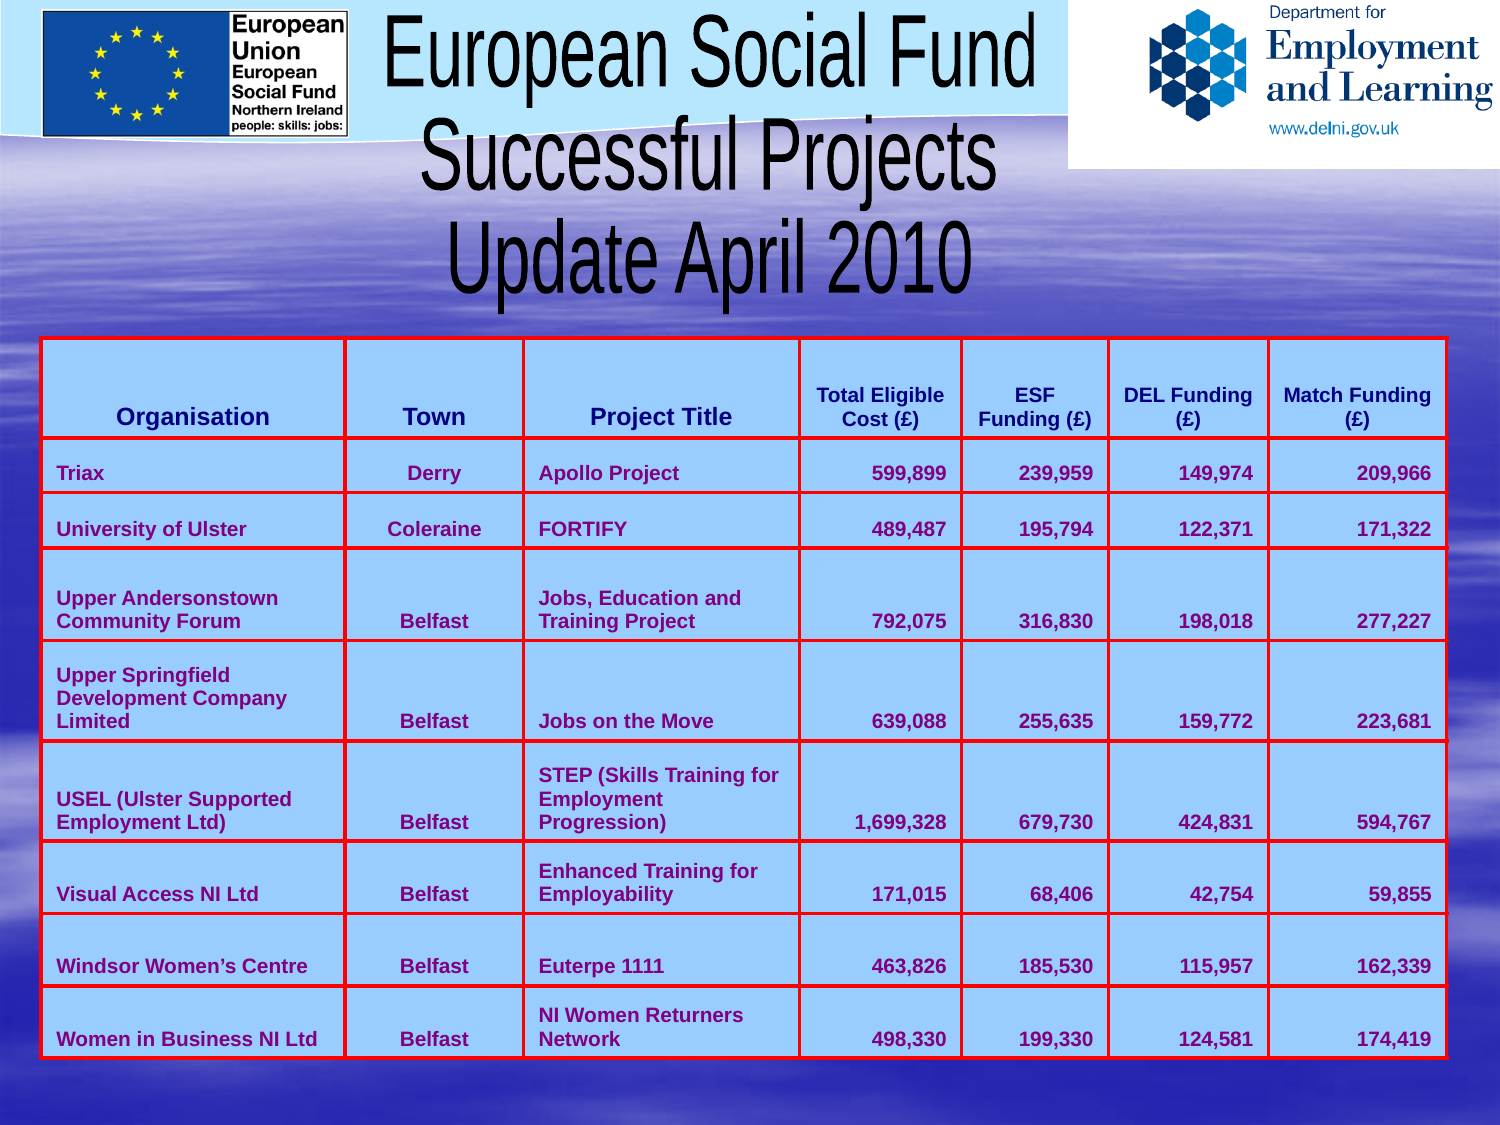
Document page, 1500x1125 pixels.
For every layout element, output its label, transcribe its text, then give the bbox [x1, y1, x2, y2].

text_box [0, 0, 1068, 142]
table_cell 639,088 [801, 642, 960, 739]
table_cell Belfast [347, 988, 522, 1056]
table_cell Jobs on the Move [525, 642, 798, 739]
table_cell Derry [347, 440, 522, 491]
table_cell 124,581 [1110, 988, 1267, 1056]
table_header Match Funding (£) [1270, 340, 1445, 436]
table_cell 159,772 [1110, 642, 1267, 739]
table_cell 149,974 [1110, 440, 1267, 491]
table_cell Euterpe 1111 [525, 915, 798, 984]
table_cell 599,899 [801, 440, 960, 491]
table_cell Belfast [347, 642, 522, 739]
table_cell 1,699,328 [801, 743, 960, 839]
table_cell Belfast [347, 843, 522, 912]
table_cell Upper Springfield Development Company Limited [43, 642, 343, 739]
table_cell 223,681 [1270, 642, 1445, 739]
table_cell 489,487 [801, 494, 960, 546]
table_cell Apollo Project [525, 440, 798, 491]
table_cell 185,530 [963, 915, 1107, 984]
table_cell University of Ulster [43, 494, 343, 546]
table_cell STEP (Skills Training for Employment Progression) [525, 743, 798, 839]
table_cell 59,855 [1270, 843, 1445, 912]
table_cell 199,330 [963, 988, 1107, 1056]
picture [1139, 0, 1500, 145]
table_cell NI Women Returners Network [525, 988, 798, 1056]
table_cell Windsor Women’s Centre [43, 915, 343, 984]
table_cell 424,831 [1110, 743, 1267, 839]
table_cell Visual Access NI Ltd [43, 843, 343, 912]
table_cell Triax [43, 440, 343, 491]
table_cell 115,957 [1110, 915, 1267, 984]
table_cell 277,227 [1270, 550, 1445, 639]
table_cell 255,635 [963, 642, 1107, 739]
table_cell 239,959 [963, 440, 1107, 491]
table_cell 198,018 [1110, 550, 1267, 639]
table_header Total Eligible Cost (£) [801, 340, 960, 436]
table_cell 594,767 [1270, 743, 1445, 839]
table_cell Enhanced Training for Employability [525, 843, 798, 912]
table_cell Women in Business NI Ltd [43, 988, 343, 1056]
table_cell 792,075 [801, 550, 960, 639]
table_cell 195,794 [963, 494, 1107, 546]
table_cell Upper Andersonstown Community Forum [43, 550, 343, 639]
table_header Project Title [525, 340, 798, 436]
table_cell 122,371 [1110, 494, 1267, 546]
table_cell 171,322 [1270, 494, 1445, 546]
table_cell 679,730 [963, 743, 1107, 839]
table_cell Belfast [347, 743, 522, 839]
table_cell 171,015 [801, 843, 960, 912]
table_cell Belfast [347, 550, 522, 639]
table_cell 174,419 [1270, 988, 1445, 1056]
table_header Organisation [43, 340, 343, 436]
table_header DEL Funding (£) [1110, 340, 1267, 436]
table_cell 162,339 [1270, 915, 1445, 984]
table_cell 42,754 [1110, 843, 1267, 912]
table_cell 463,826 [801, 915, 960, 984]
table_cell Coleraine [347, 494, 522, 546]
table_cell 68,406 [963, 843, 1107, 912]
table_cell 498,330 [801, 988, 960, 1056]
table_cell 316,830 [963, 550, 1107, 639]
picture [40, 8, 349, 138]
table_cell USEL (Ulster Supported Employment Ltd) [43, 743, 343, 839]
table_cell 209,966 [1270, 440, 1445, 491]
table_cell FORTIFY [525, 494, 798, 546]
text_box [1068, 0, 1500, 169]
table_header ESF Funding (£) [963, 340, 1107, 436]
table_header Town [347, 340, 522, 436]
table_cell Jobs, Education and Training Project [525, 550, 798, 639]
table_cell Belfast [347, 915, 522, 984]
